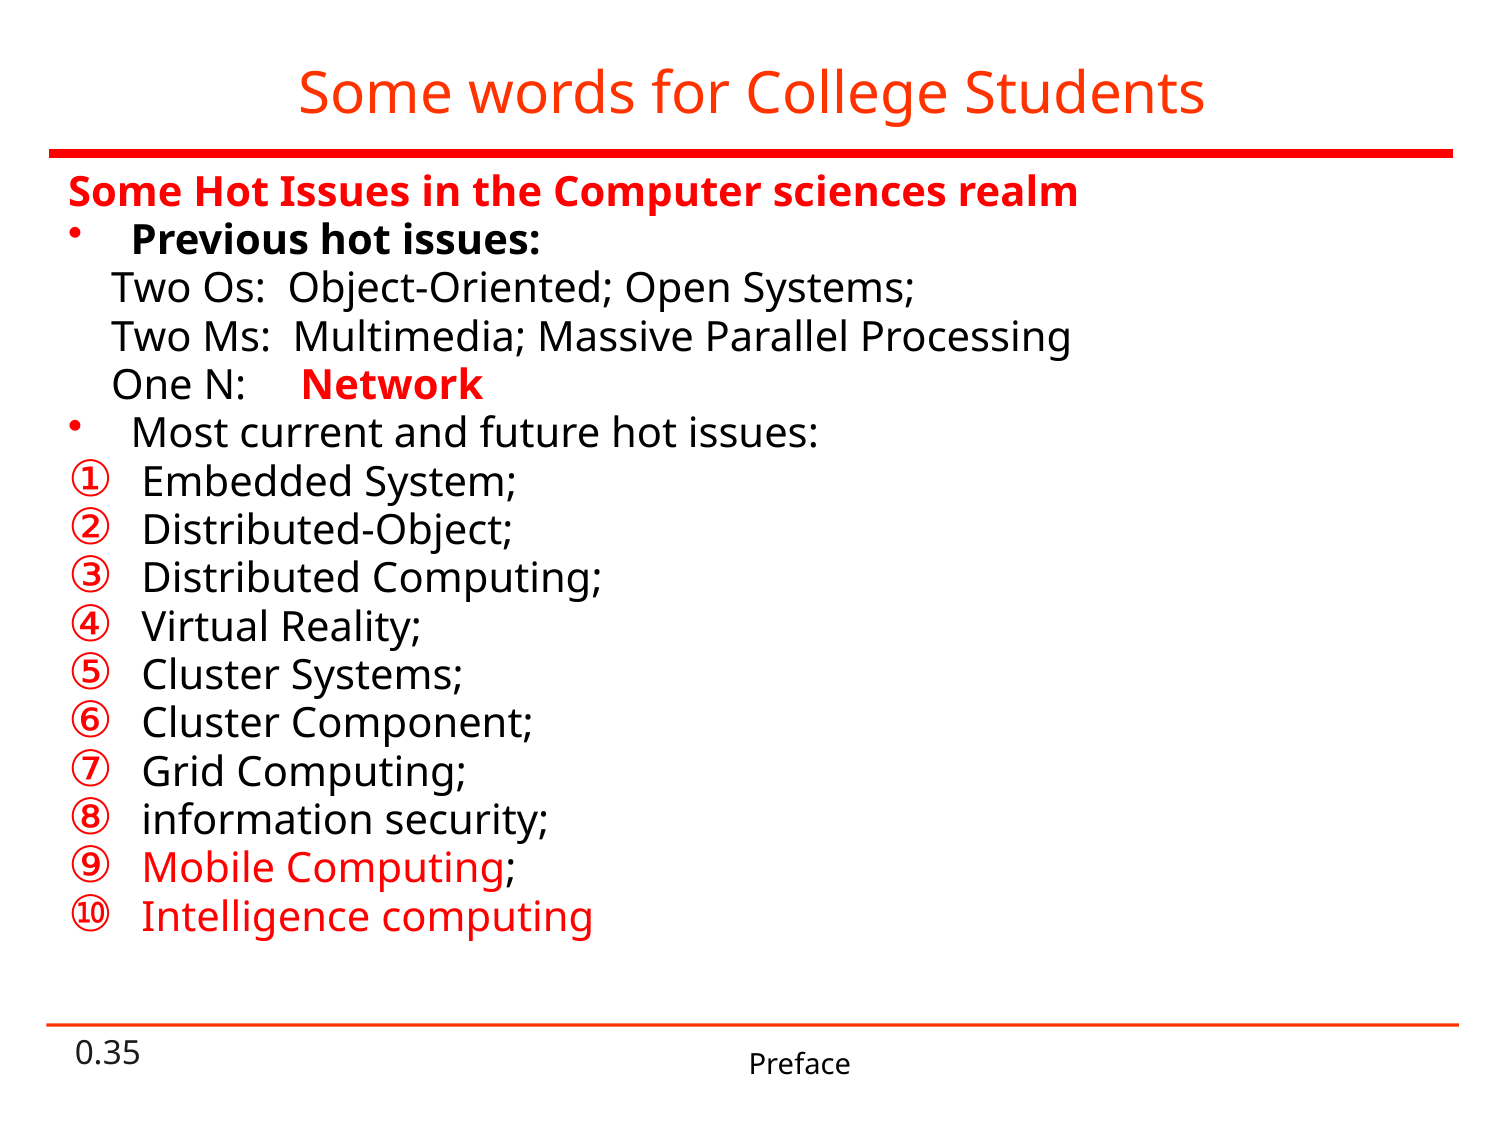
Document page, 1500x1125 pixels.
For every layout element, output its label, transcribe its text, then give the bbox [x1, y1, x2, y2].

footer Preface [512, 1037, 1088, 1089]
list Some Hot Issues in the Computer sciences realm Previous hot issues: Two Os: Object-Oriented; Open Systems; Two Ms: Multimedia; Massive Parallel Processing One N: Network Most current and future hot issues: Embedded System; Distributed-Object; Distributed Computing; Virtual Reality; Cluster Systems; Cluster Component; Grid Computing; information security; Mobile Computing; Intelligence computing [52, 166, 1456, 1012]
title Some words for College Students [58, 37, 1448, 143]
